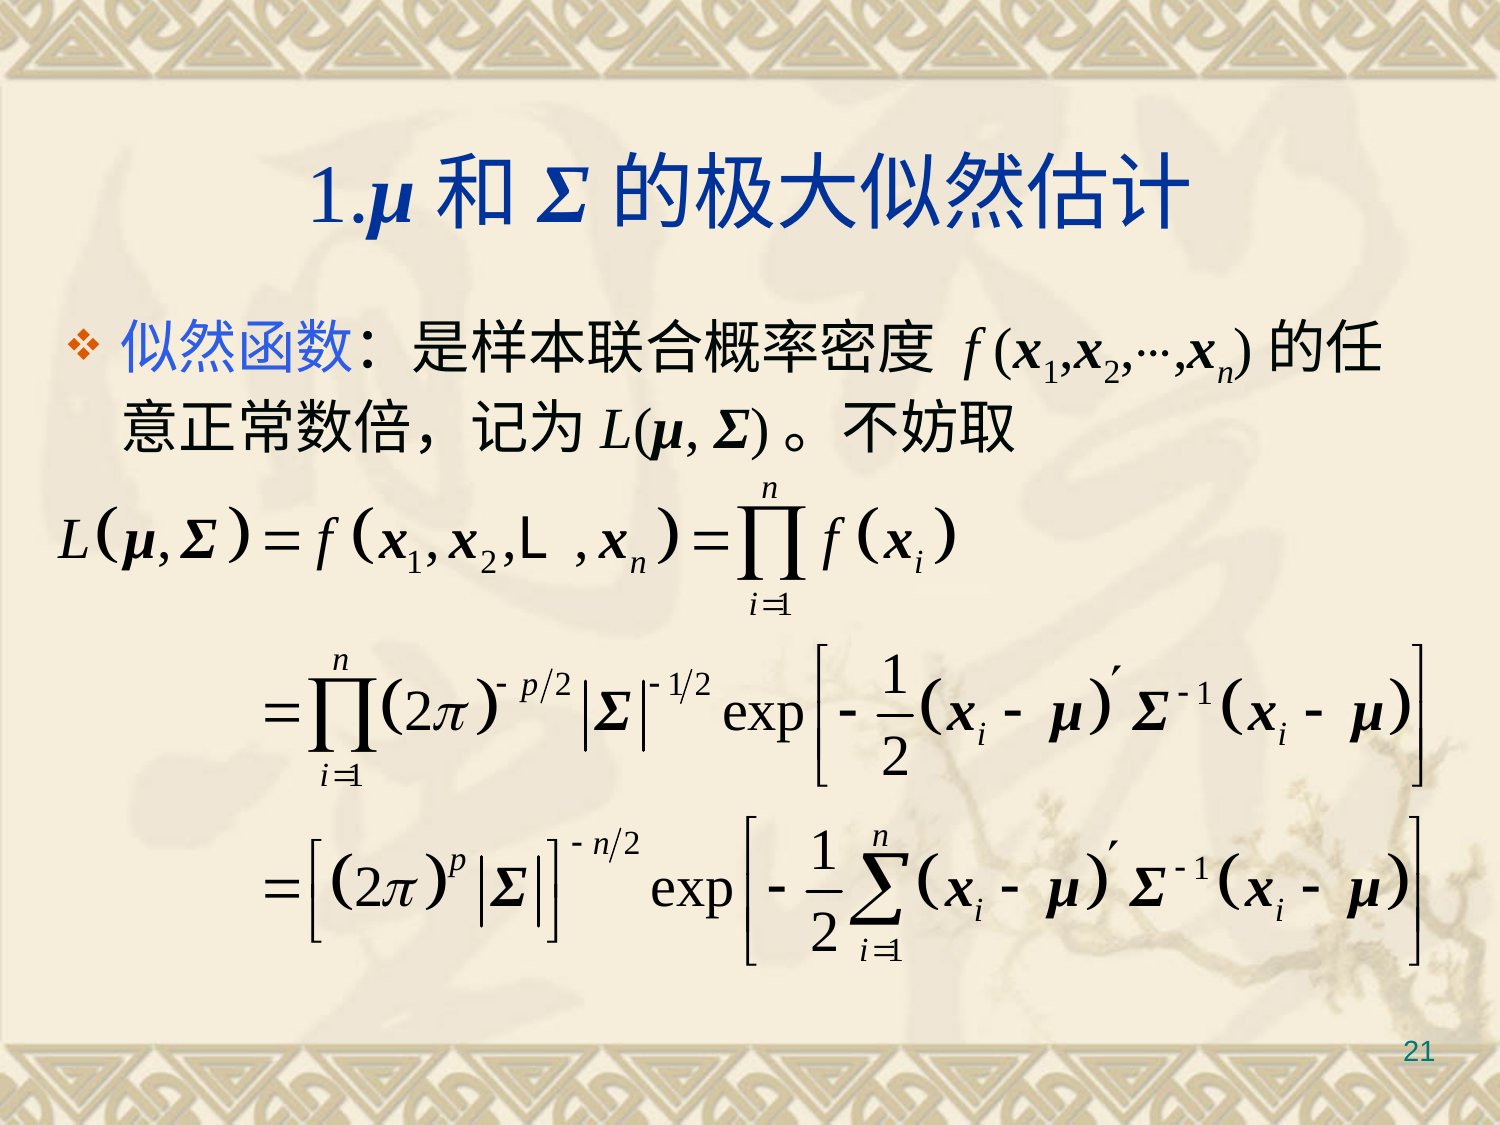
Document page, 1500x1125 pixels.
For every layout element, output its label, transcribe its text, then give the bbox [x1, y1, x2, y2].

list 似然函数：是样本联合概率密度 f (x1,x2,⋯,xn)的任意正常数倍，记为L(μ, Σ)。不妨取 [49, 302, 1451, 1001]
title 1.μ和Σ的极大似然估计 [49, 99, 1451, 279]
slide_number 21 [1074, 1024, 1451, 1103]
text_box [52, 467, 1437, 973]
picture [0, 0, 1500, 1125]
